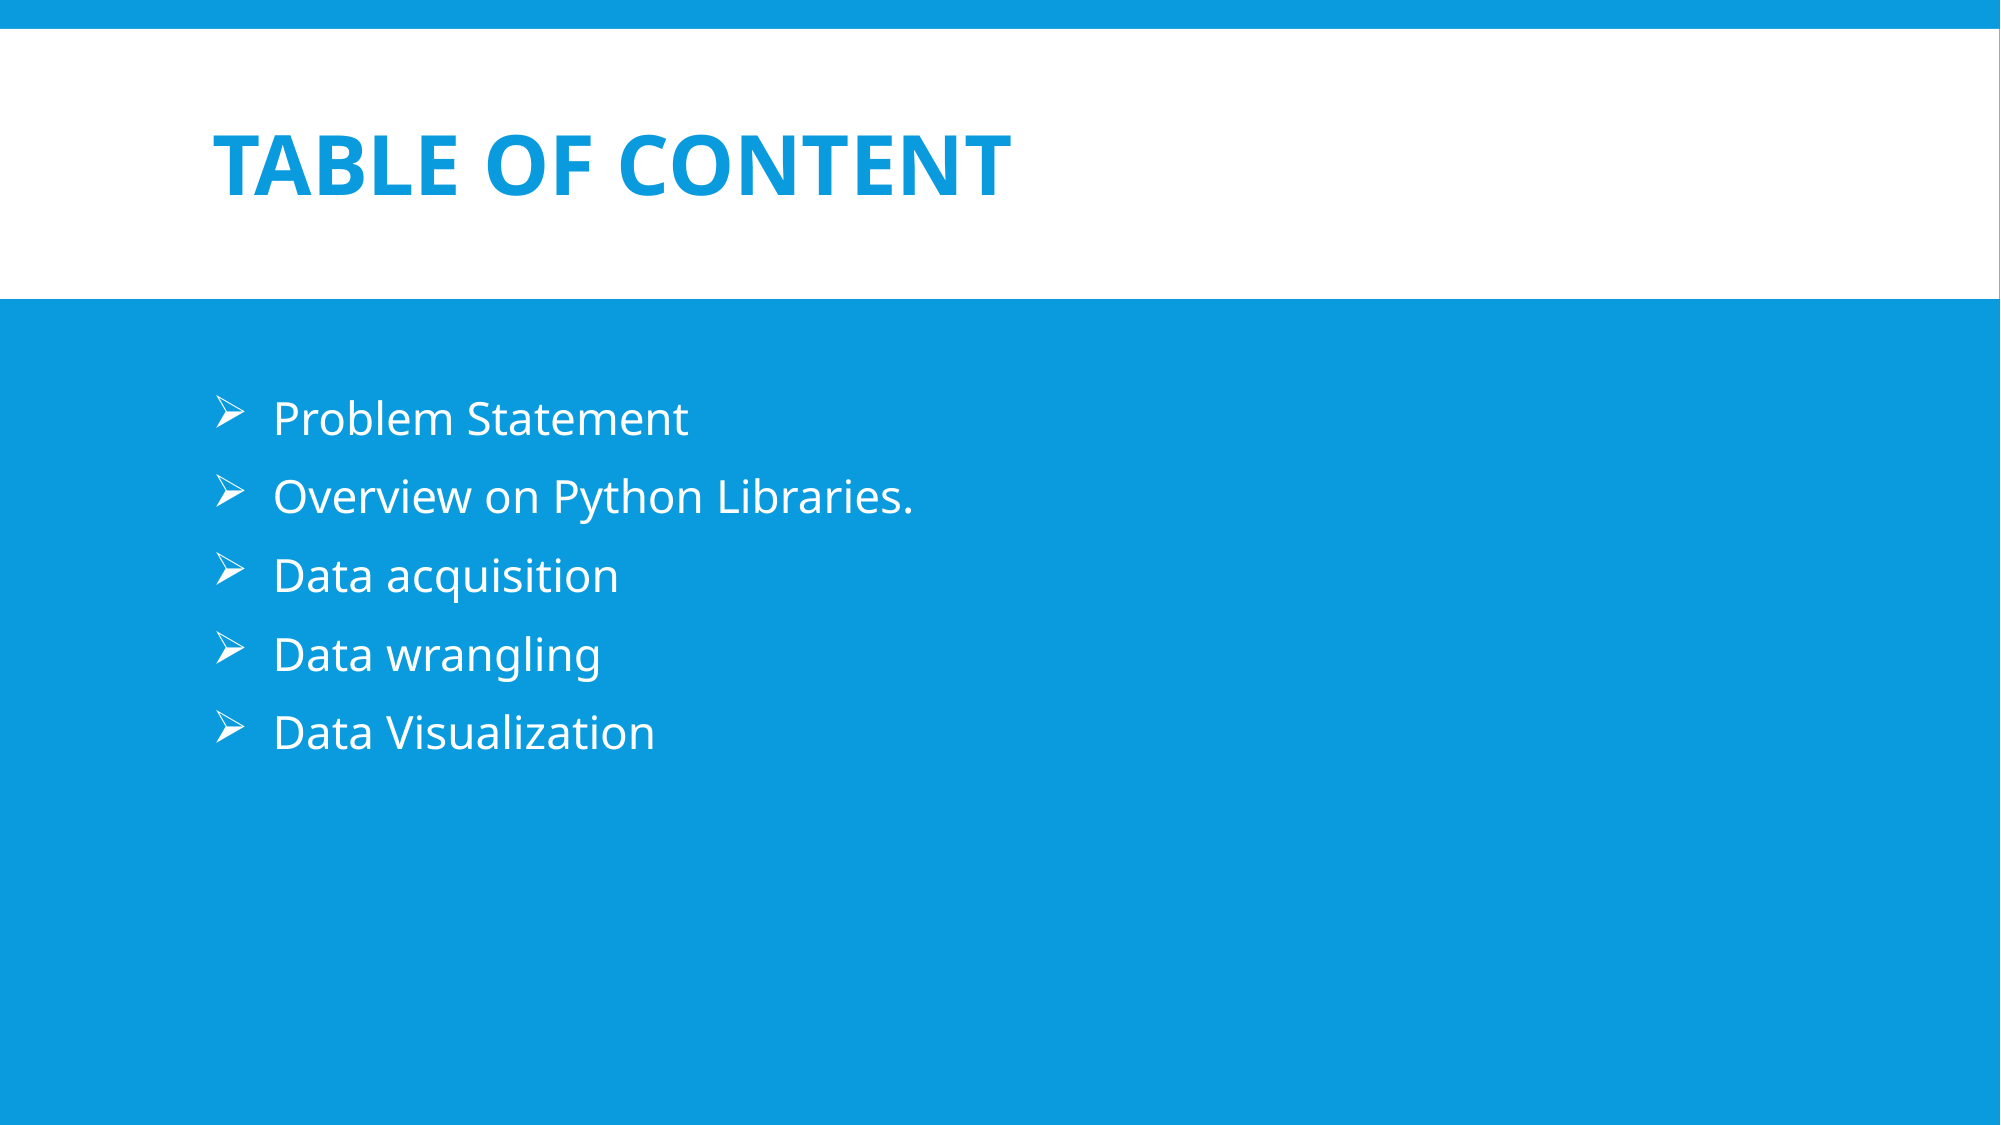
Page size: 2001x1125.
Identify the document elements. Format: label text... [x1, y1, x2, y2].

title Table of Content [197, 46, 1803, 295]
list Problem Statement Overview on Python Libraries. Data acquisition Data wrangling Data Visualization [197, 388, 1803, 1079]
